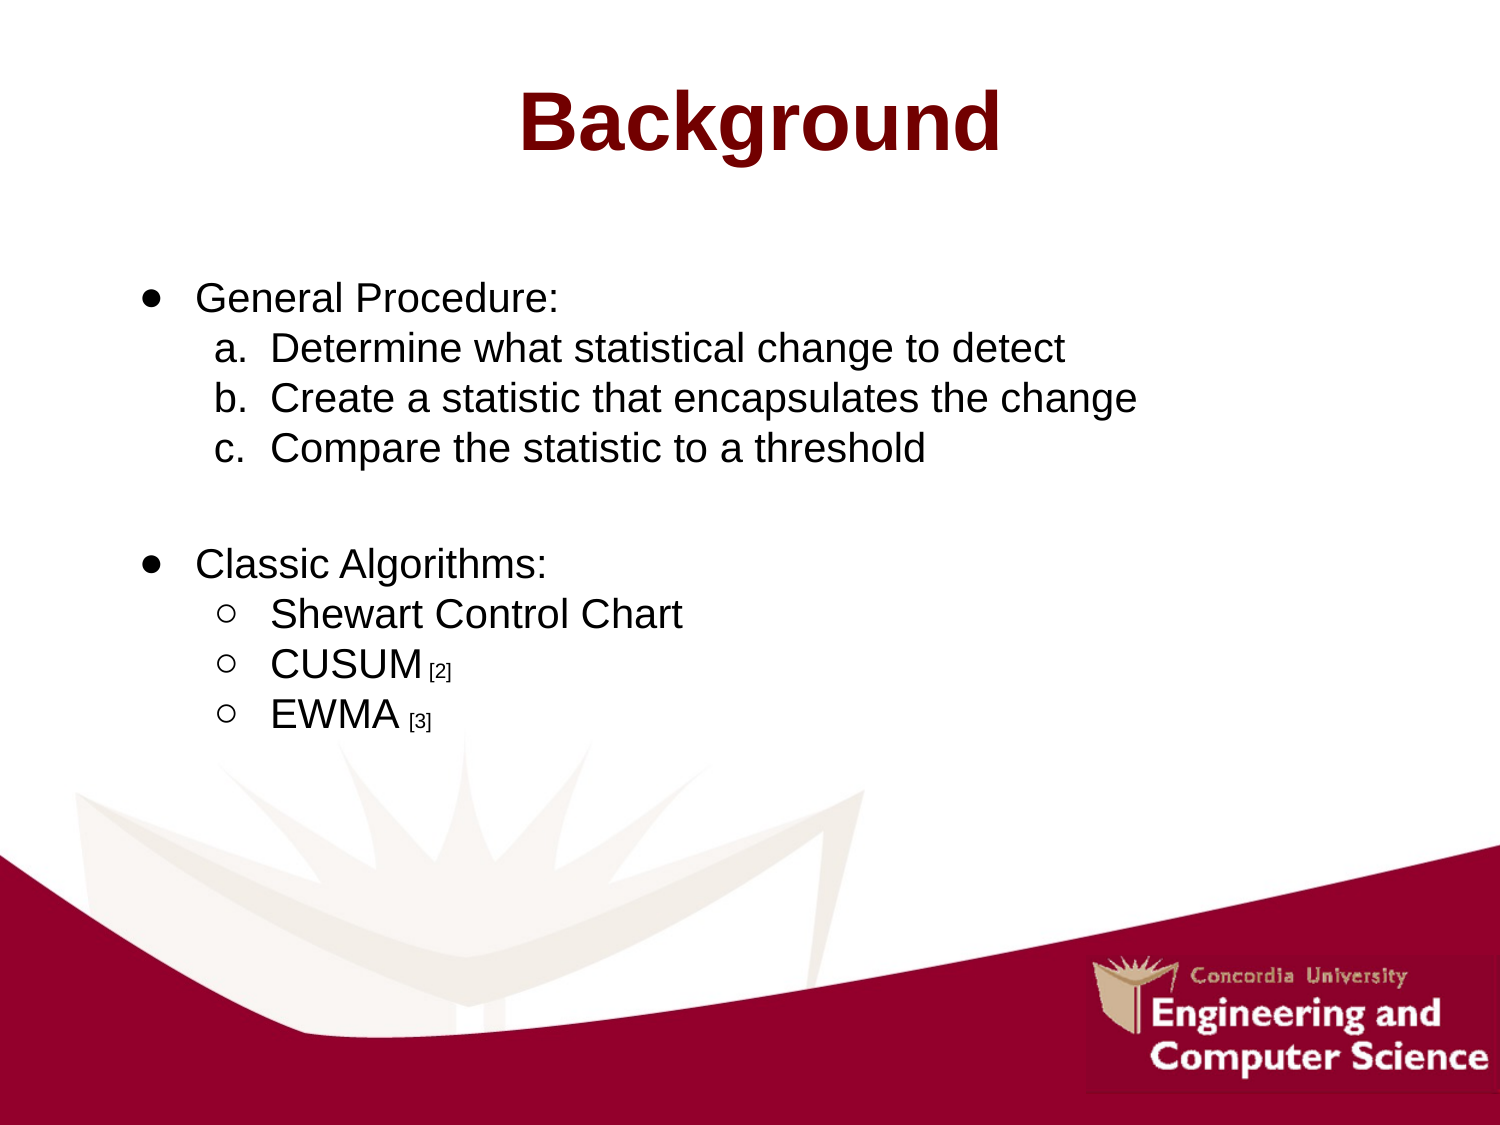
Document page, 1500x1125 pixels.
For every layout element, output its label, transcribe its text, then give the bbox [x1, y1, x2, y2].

list General Procedure: Determine what statistical change to detect Create a statistic that encapsulates the change Compare the statistic to a threshold [112, 263, 1388, 550]
picture [0, 0, 1500, 1125]
list Classic Algorithms: Shewart Control Chart CUSUM [2] EWMA [3] [112, 550, 1388, 816]
title Background [123, 54, 1399, 180]
